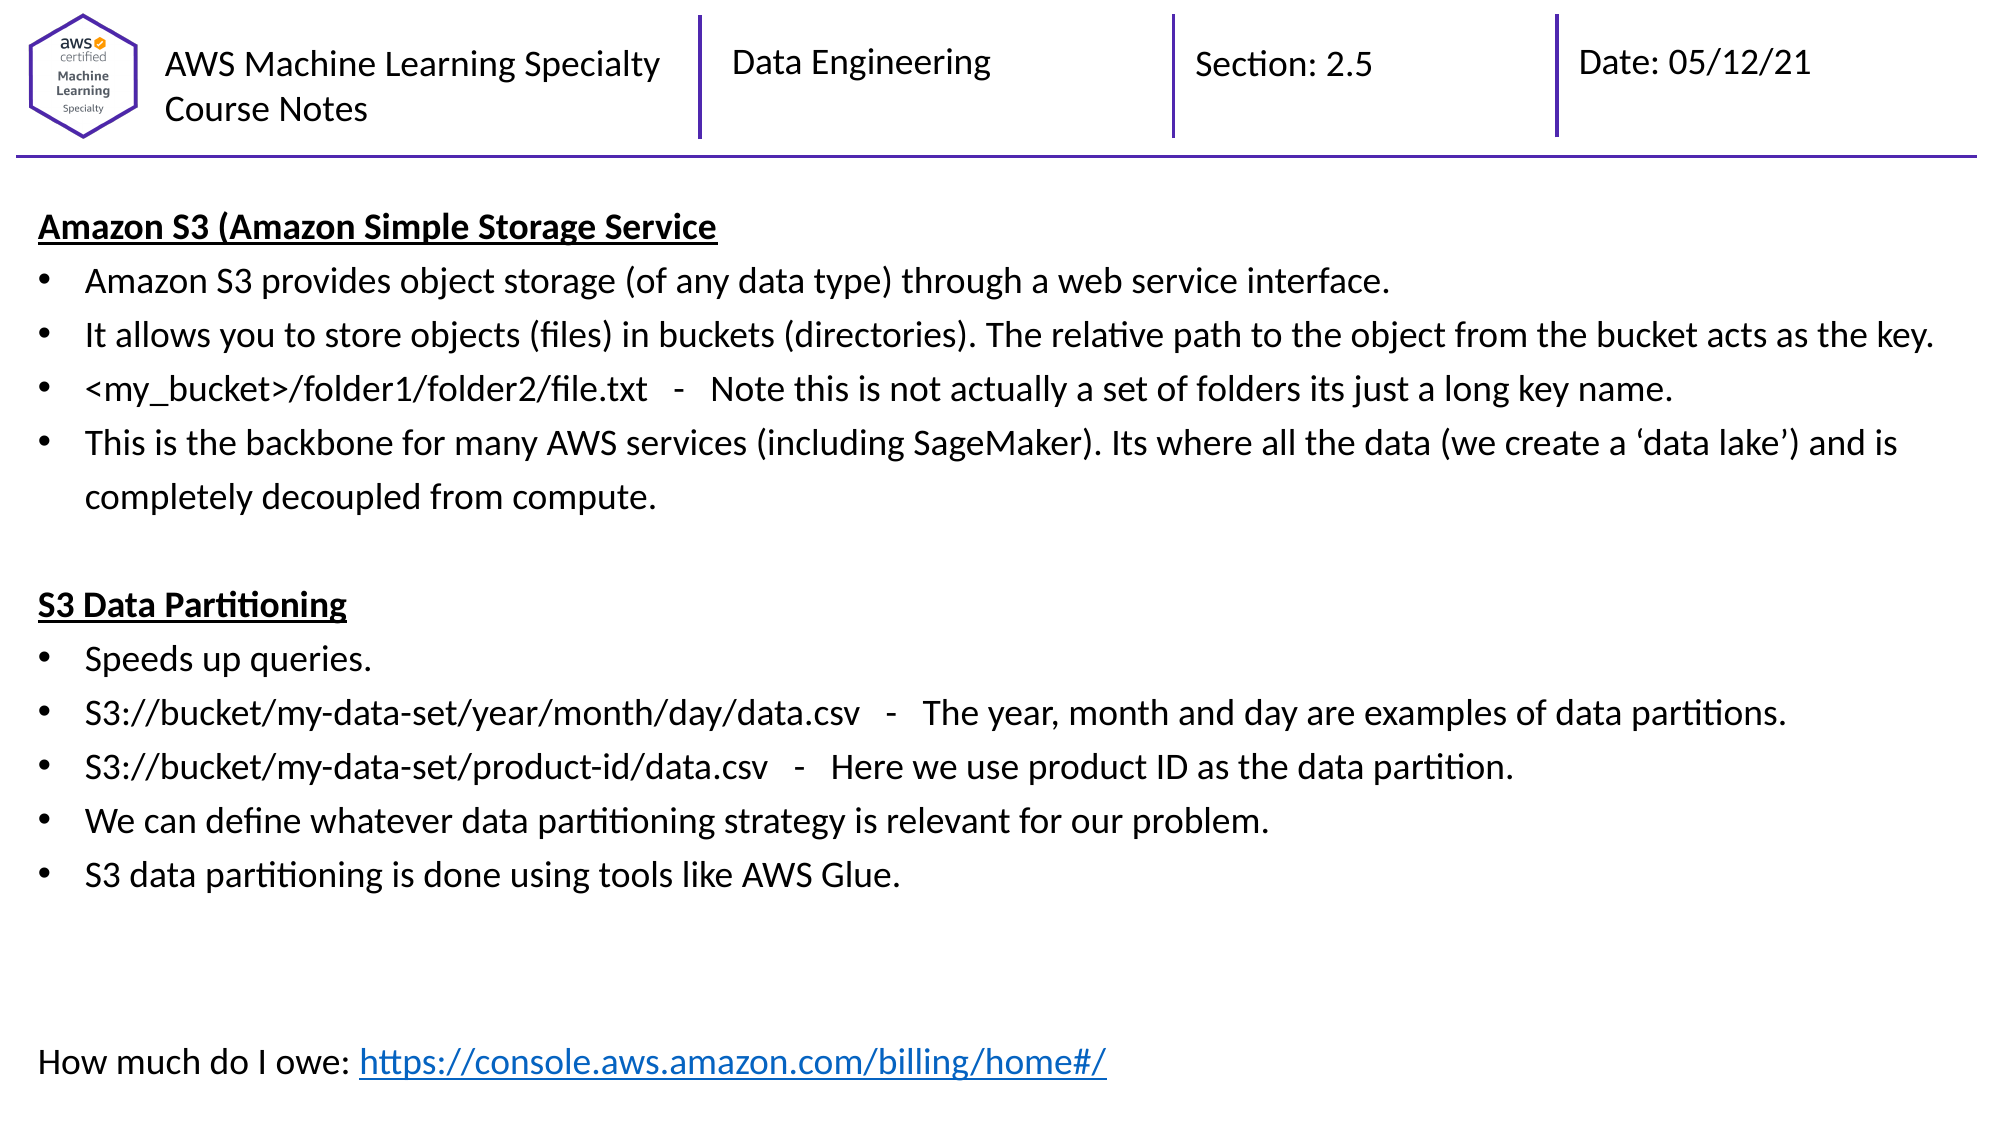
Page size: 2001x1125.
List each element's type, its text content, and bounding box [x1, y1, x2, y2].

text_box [16, 13, 1978, 157]
text_box How much do I owe: https://console.aws.amazon.com/billing/home#/ [23, 1030, 1506, 1090]
text_box Amazon S3 (Amazon Simple Storage Service Amazon S3 provides object storage (of any data type) through a web service interface. It allows you to store objects (files) in buckets (directories). The relative path to the object from the bucket acts as the key. <my_bucket>/folder1/folder2/file.txt - Note this is not actually a set of folders its just a long key name. This is the backbone for many AWS services (including SageMaker). Its where all the data (we create a ‘data lake’) and is completely decoupled from compute. S3 Data Partitioning Speeds up queries. S3://bucket/my-data-set/year/month/day/data.csv - The year, month and day are examples of data partitions. S3://bucket/my-data-set/product-id/data.csv - Here we use product ID as the data partition. We can define whatever data partitioning strategy is relevant for our problem. S3 data partitioning is done using tools like AWS Glue. [22, 185, 1964, 969]
